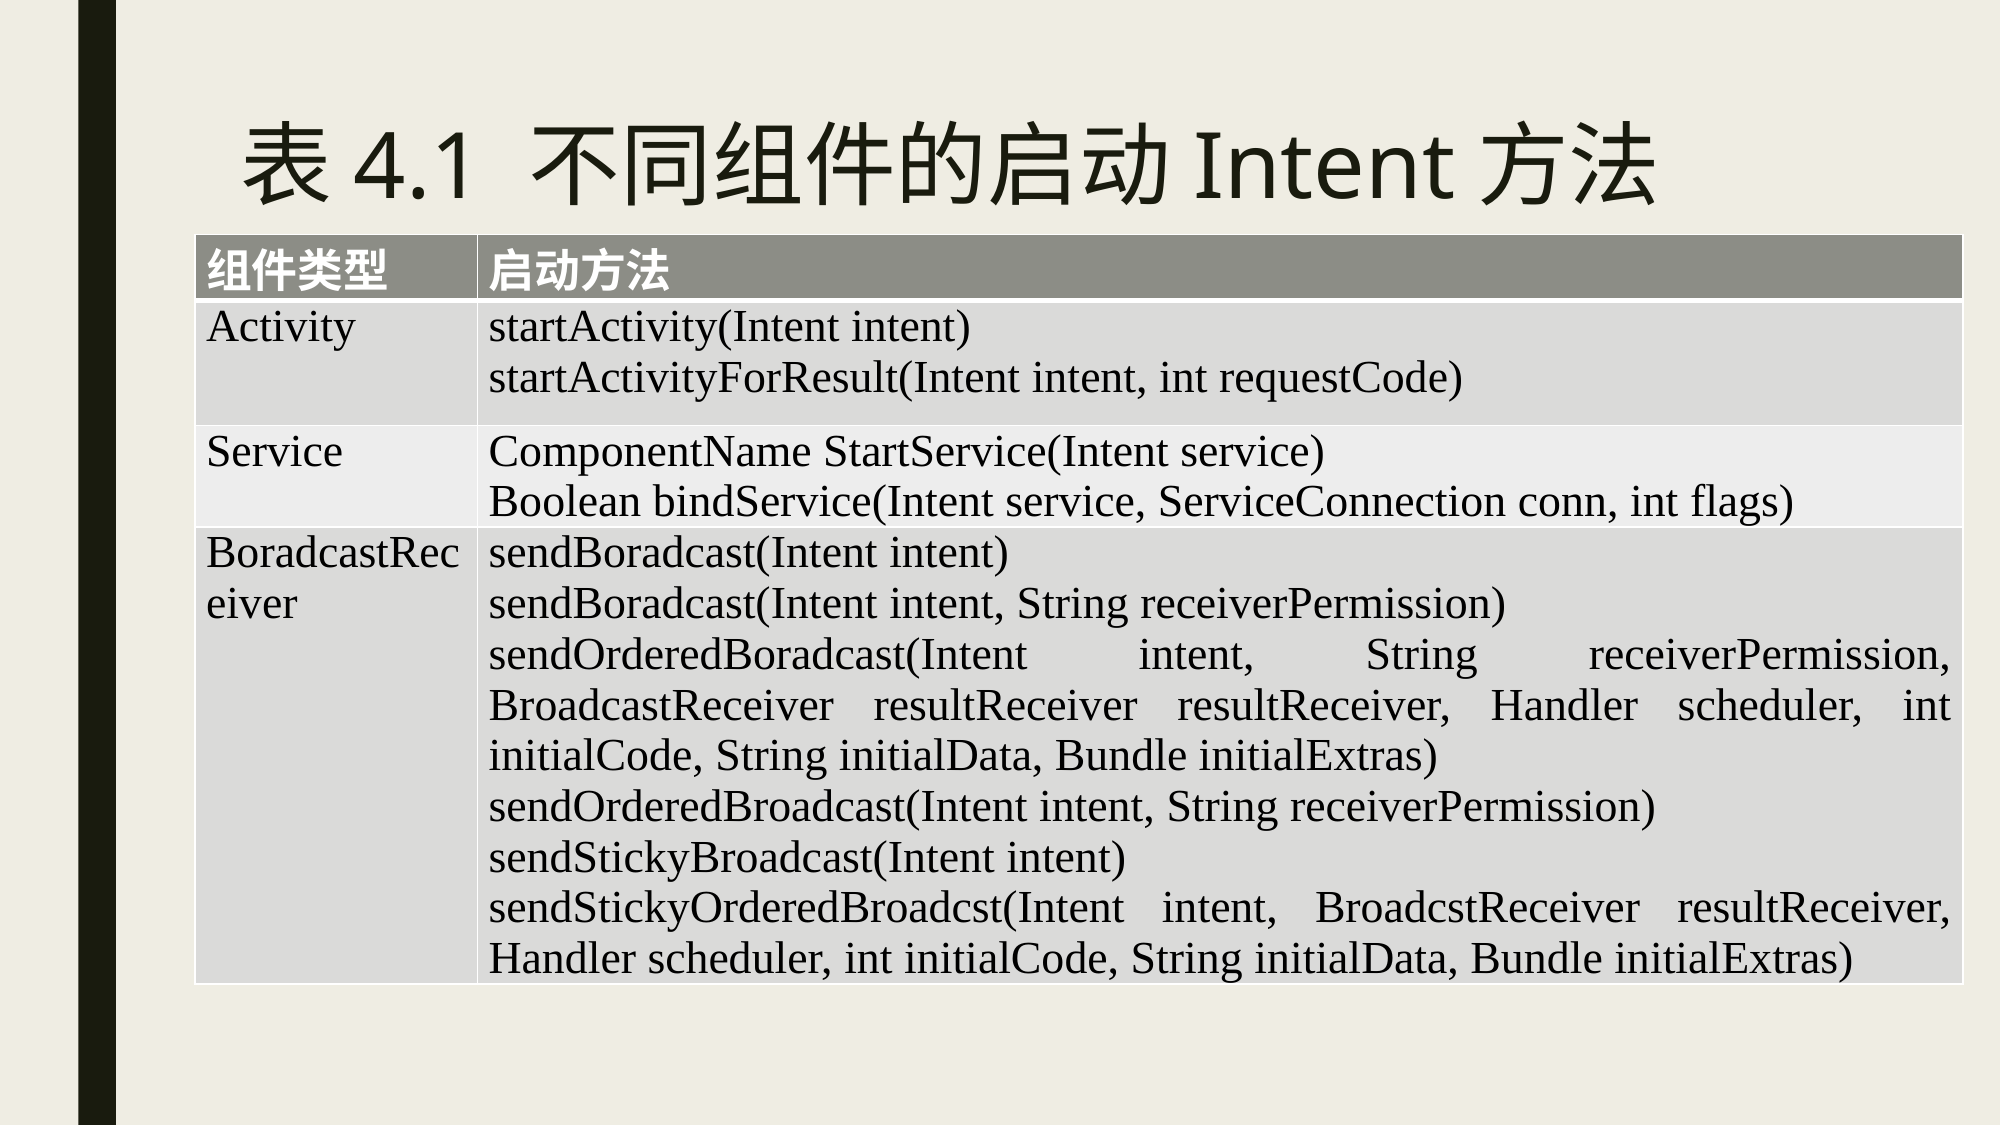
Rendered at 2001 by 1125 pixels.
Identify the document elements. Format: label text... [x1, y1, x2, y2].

table_header 组件类型 [196, 235, 477, 298]
table_cell sendBoradcast(Intent intent) sendBoradcast(Intent intent, String receiverPermission) sendOrderedBoradcast(Intent intent, String receiverPermission, BroadcastReceiver resultReceiver resultReceiver, Handler scheduler, int initialCode, String initialData, Bundle initialExtras) sendOrderedBroadcast(Intent intent, String receiverPermission) sendStickyBroadcast(Intent intent) sendStickyOrderedBroadcst(Intent intent, BroadcstReceiver resultReceiver, Handler scheduler, int initialCode, String initialData, Bundle initialExtras) [478, 528, 1962, 983]
table_header 启动方法 [478, 235, 1962, 298]
title 表4.1 不同组件的启动Intent方法 [225, 112, 1800, 234]
table_cell Activity [196, 303, 477, 425]
table_cell Service [196, 426, 477, 526]
table_cell startActivity(Intent intent) startActivityForResult(Intent intent, int requestCode) [478, 303, 1962, 425]
table_cell BoradcastReceiver [196, 528, 477, 983]
table_cell ComponentName StartService(Intent service) Boolean bindService(Intent service, ServiceConnection conn, int flags) [478, 426, 1962, 526]
